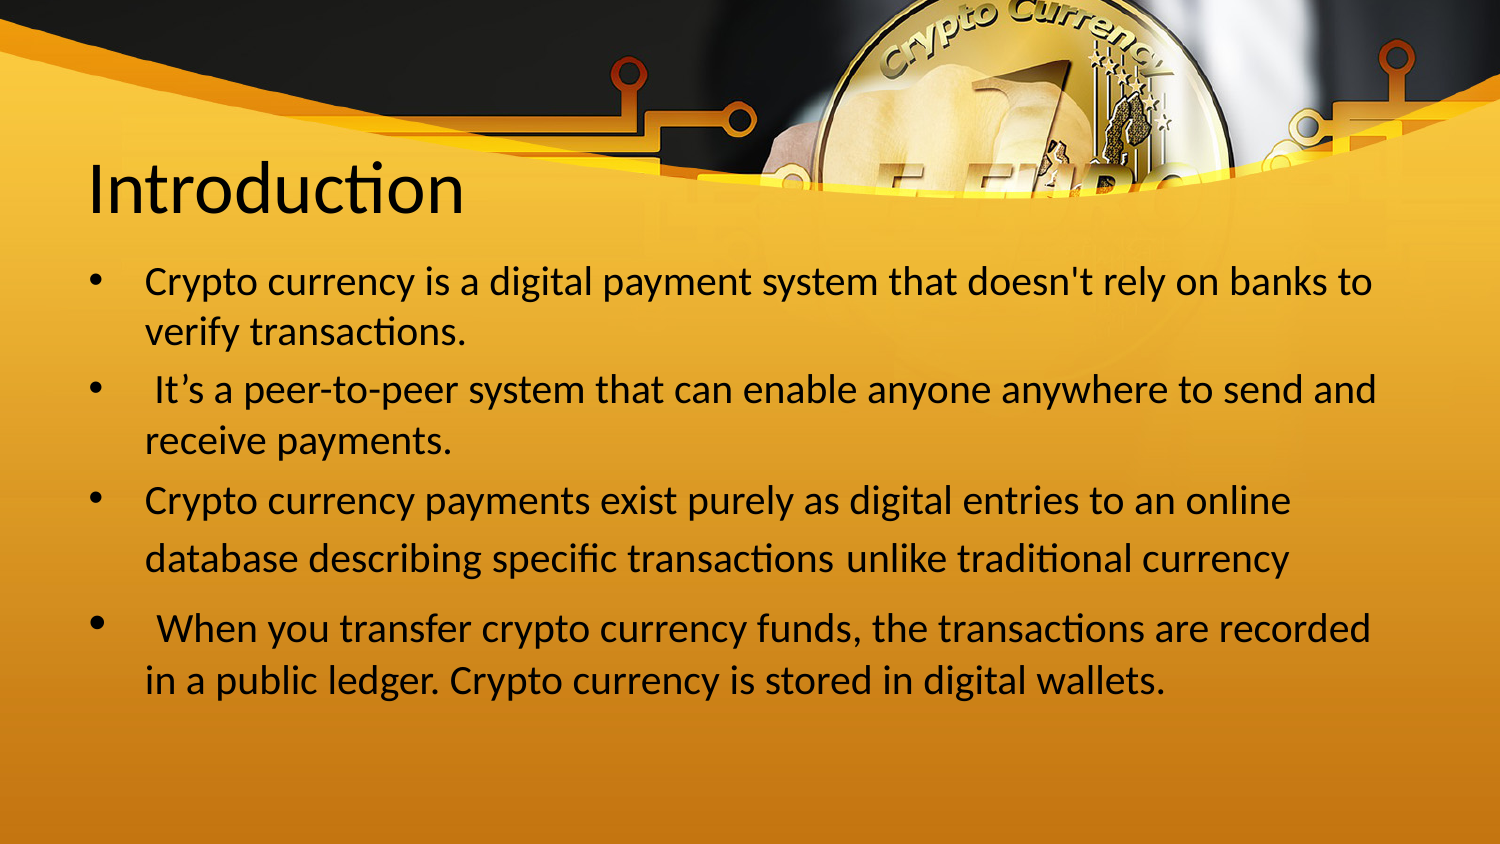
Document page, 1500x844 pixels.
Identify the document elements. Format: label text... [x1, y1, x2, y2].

title Introduction [72, 121, 1425, 247]
list Crypto currency is a digital payment system that doesn't rely on banks to verify transactions. It’s a peer-to-peer system that can enable anyone anywhere to send and receive payments. Crypto currency payments exist purely as digital entries to an online database describing specific transactions unlike traditional currency When you transfer crypto currency funds, the transactions are recorded in a public ledger. Crypto currency is stored in digital wallets. [73, 246, 1427, 798]
picture [0, 0, 1500, 844]
